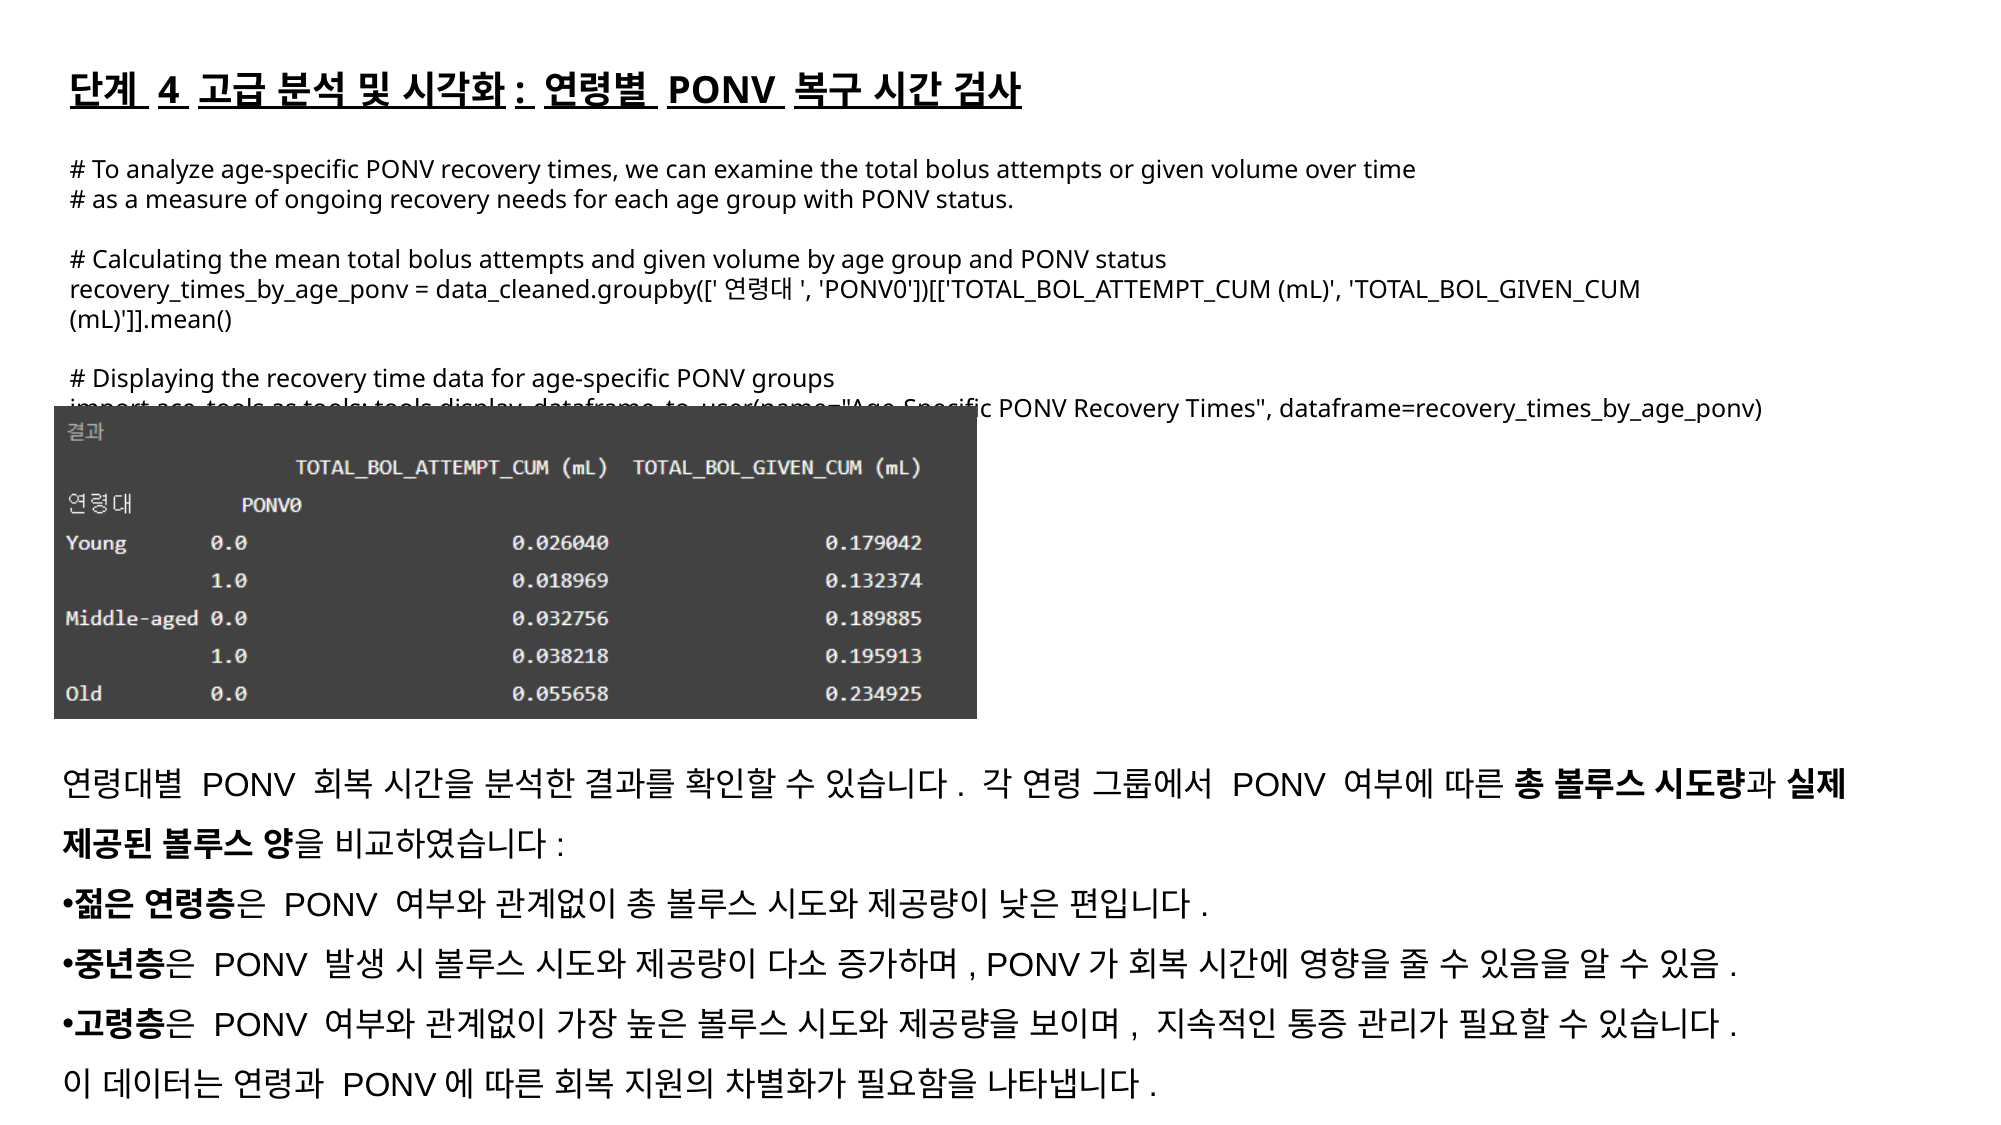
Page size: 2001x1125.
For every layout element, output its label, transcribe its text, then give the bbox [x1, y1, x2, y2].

text_box 단계 4 고급 분석 및 시각화: 연령별 PONV 복구 시간 검사 [54, 58, 1252, 119]
text_box # To analyze age-specific PONV recovery times, we can examine the total bolus attempts or given volume over time # as a measure of ongoing recovery needs for each age group with PONV status. # Calculating the mean total bolus attempts and given volume by age group and PONV status recovery_times_by_age_ponv = data_cleaned.groupby(['연령대', 'PONV0'])[['TOTAL_BOL_ATTEMPT_CUM (mL)', 'TOTAL_BOL_GIVEN_CUM (mL)']].mean() # Displaying the recovery time data for age-specific PONV groups import ace_tools as tools; tools.display_dataframe_to_user(name="Age-Specific PONV Recovery Times", dataframe=recovery_times_by_age_ponv) [54, 145, 1823, 431]
picture [54, 406, 977, 719]
text_box 연령대별 PONV 회복 시간을 분석한 결과를 확인할 수 있습니다. 각 연령 그룹에서 PONV 여부에 따른 총 볼루스 시도량과 실제 제공된 볼루스 양을 비교하였습니다: 젊은 연령층은 PONV 여부와 관계없이 총 볼루스 시도와 제공량이 낮은 편입니다. 중년층은 PONV 발생 시 볼루스 시도와 제공량이 다소 증가하며, PONV가 회복 시간에 영향을 줄 수 있음을 알 수 있음. 고령층은 PONV 여부와 관계없이 가장 높은 볼루스 시도와 제공량을 보이며, 지속적인 통증 관리가 필요할 수 있습니다. 이 데이터는 연령과 PONV에 따른 회복 지원의 차별화가 필요함을 나타냅니다. [47, 736, 1905, 1111]
